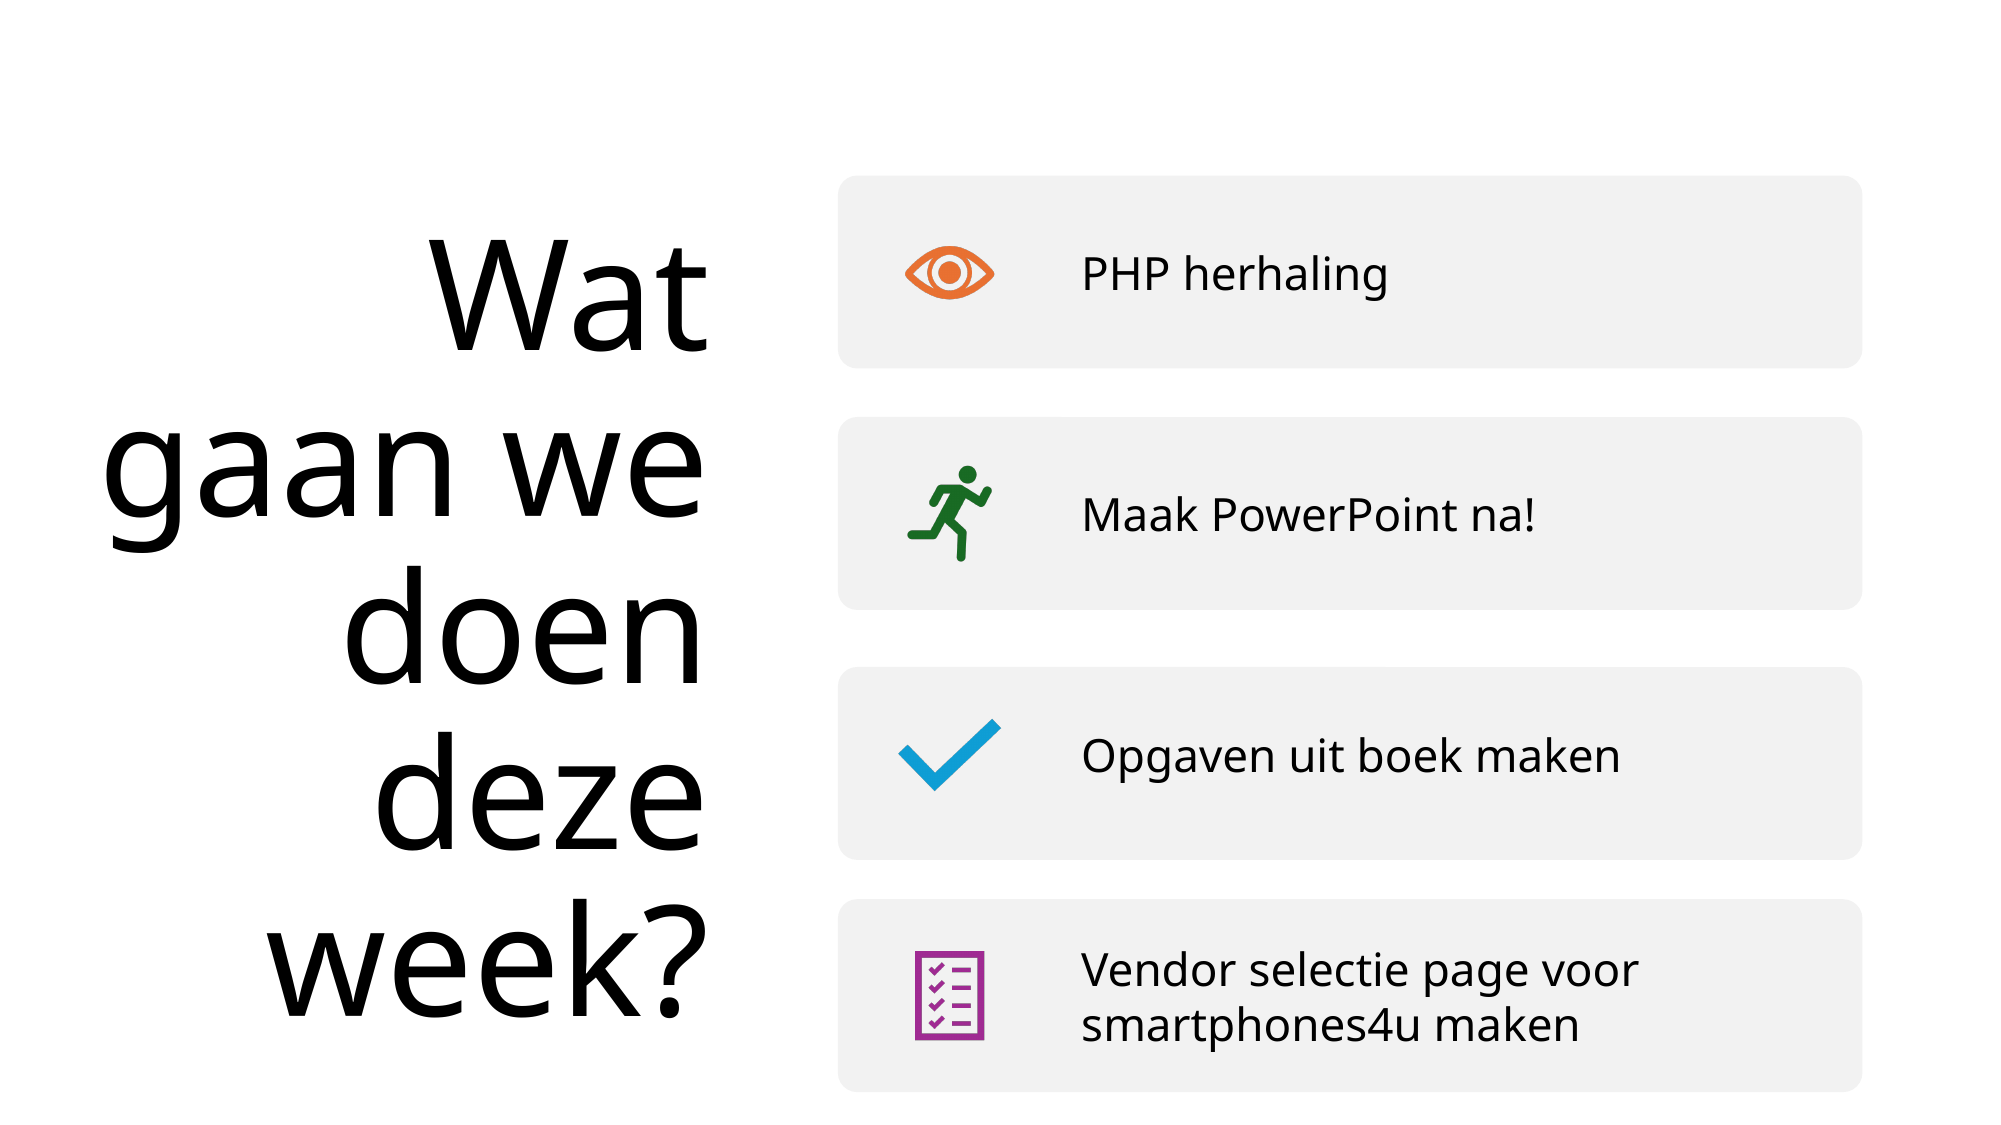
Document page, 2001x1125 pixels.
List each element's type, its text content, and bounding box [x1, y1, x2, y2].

title Wat gaan we doen deze week? [78, 175, 725, 1092]
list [837, 175, 1863, 1093]
